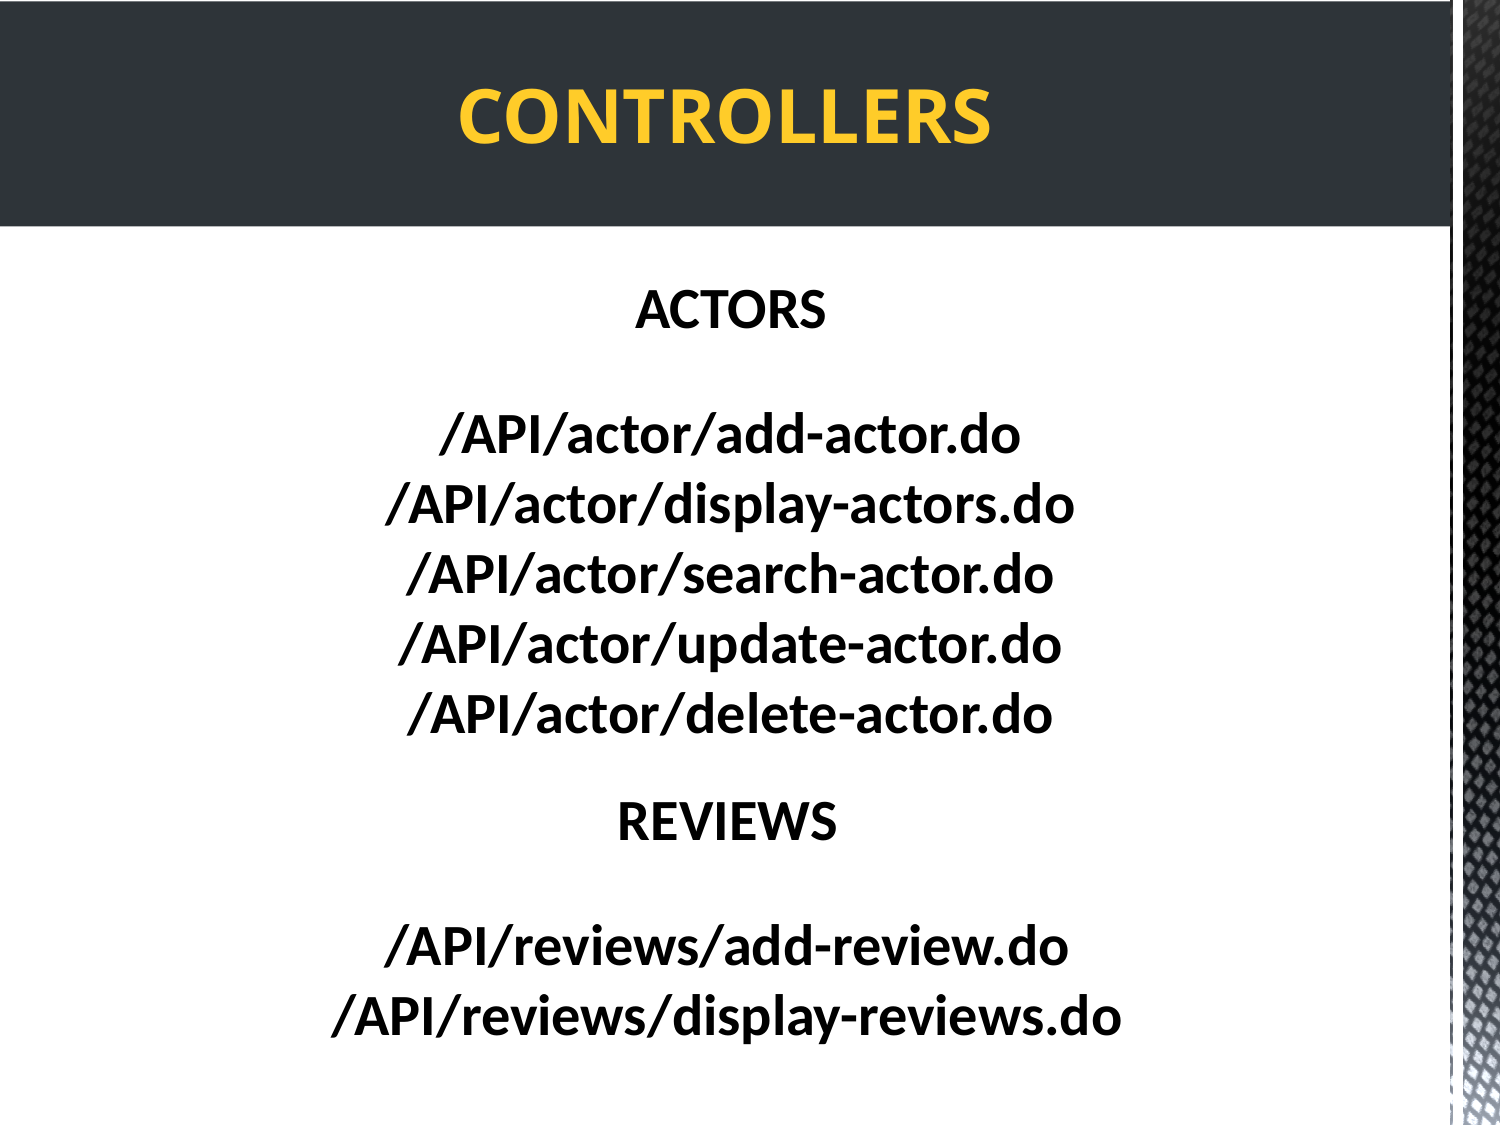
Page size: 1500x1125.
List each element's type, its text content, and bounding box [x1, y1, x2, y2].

text_box ACTORS [12, 262, 1450, 387]
title controllers [0, 0, 1451, 228]
text_box REVIEWS [8, 774, 1447, 930]
picture [1447, 0, 1500, 1125]
text_box /API/reviews/add-review.do /API/reviews/display-reviews.do [8, 899, 1446, 1055]
text_box /API/actor/add-actor.do /API/actor/display-actors.do /API/actor/search-actor.do /API/actor/update-actor.do /API/actor/delete-actor.do [11, 387, 1450, 753]
